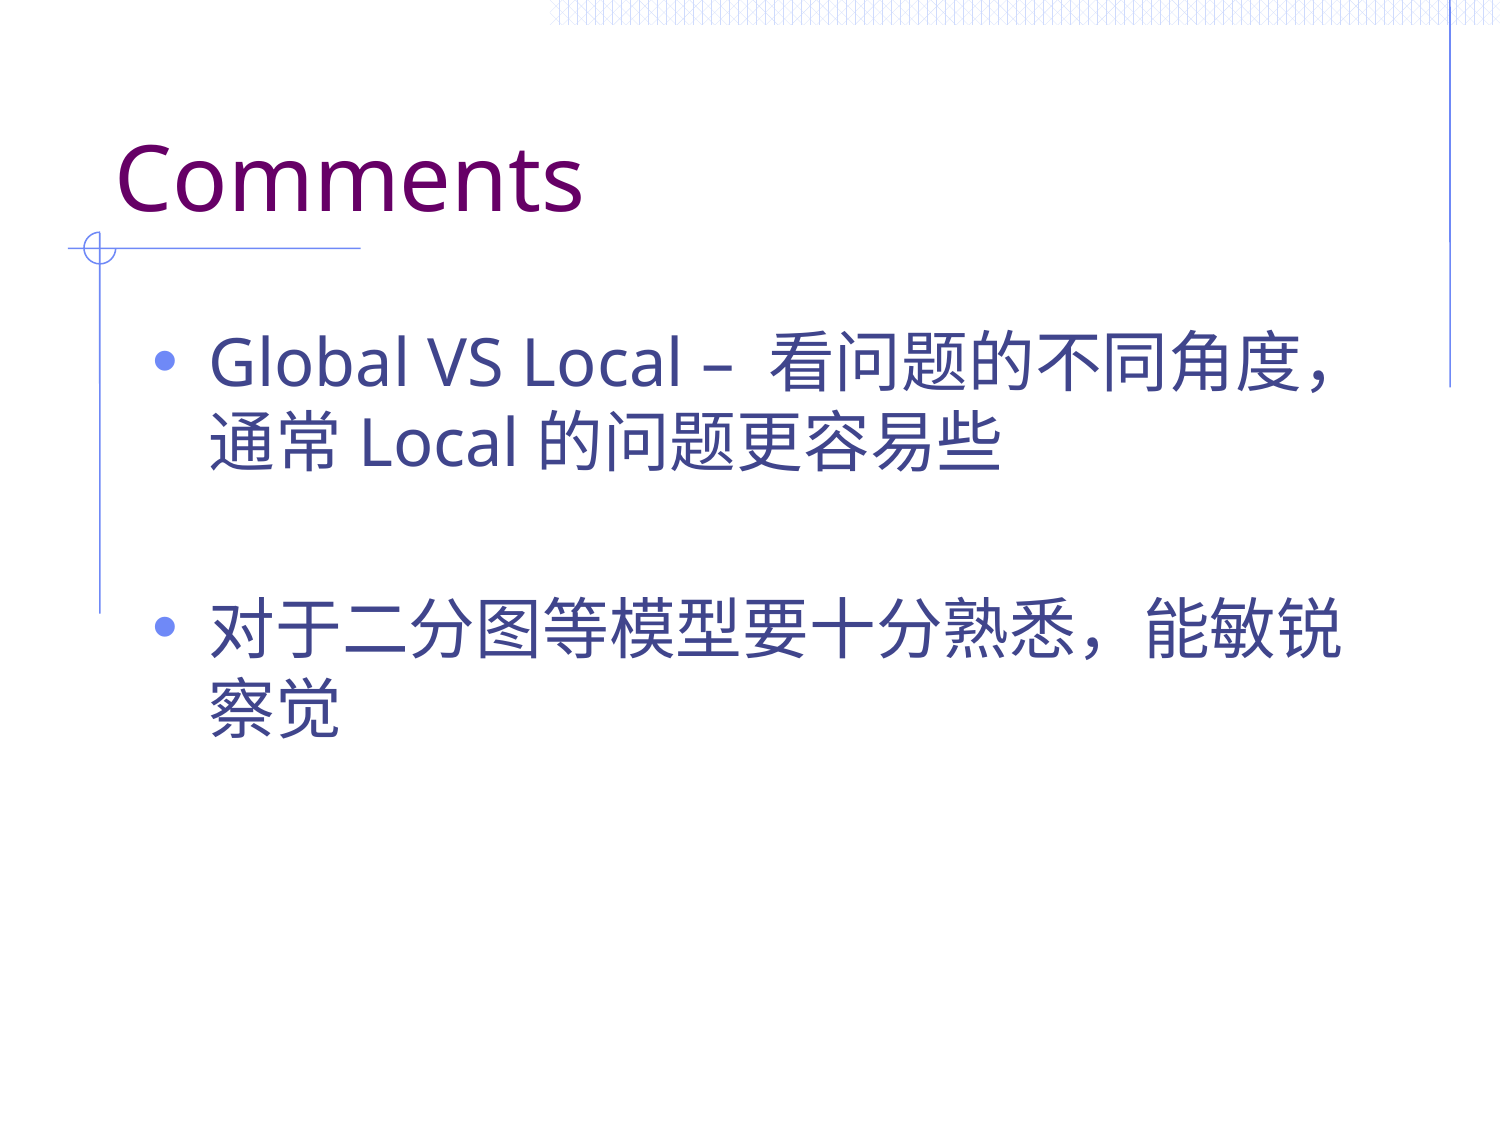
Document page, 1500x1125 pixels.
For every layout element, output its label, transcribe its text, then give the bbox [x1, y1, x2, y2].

list Global VS Local – 看问题的不同角度，通常Local的问题更容易些 对于二分图等模型要十分熟悉，能敏锐察觉 [137, 312, 1413, 988]
title Comments [99, 50, 1375, 238]
